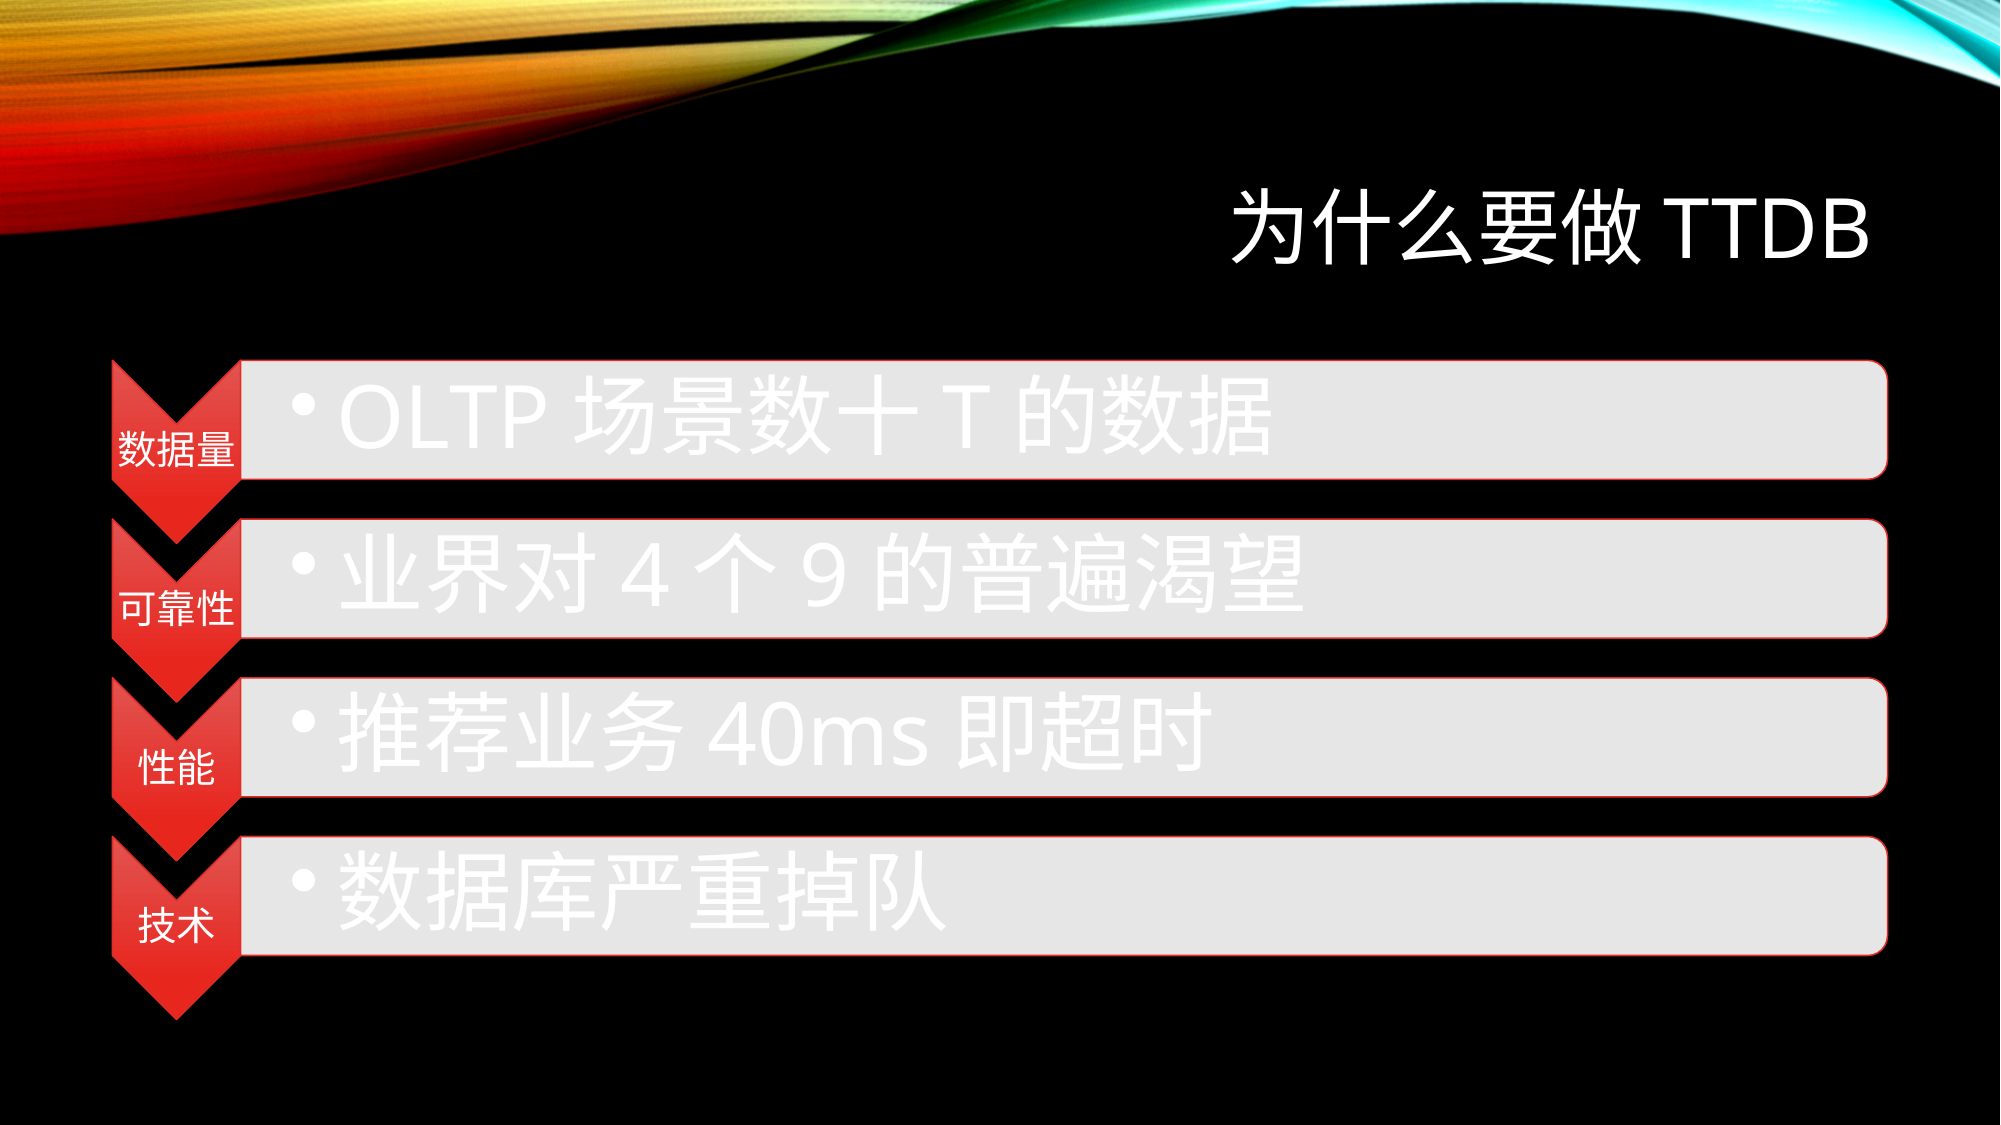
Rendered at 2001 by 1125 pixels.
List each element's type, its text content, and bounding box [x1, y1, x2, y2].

title 为什么要做TTDB [474, 125, 1888, 338]
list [112, 359, 1888, 1021]
picture [0, 0, 2000, 237]
